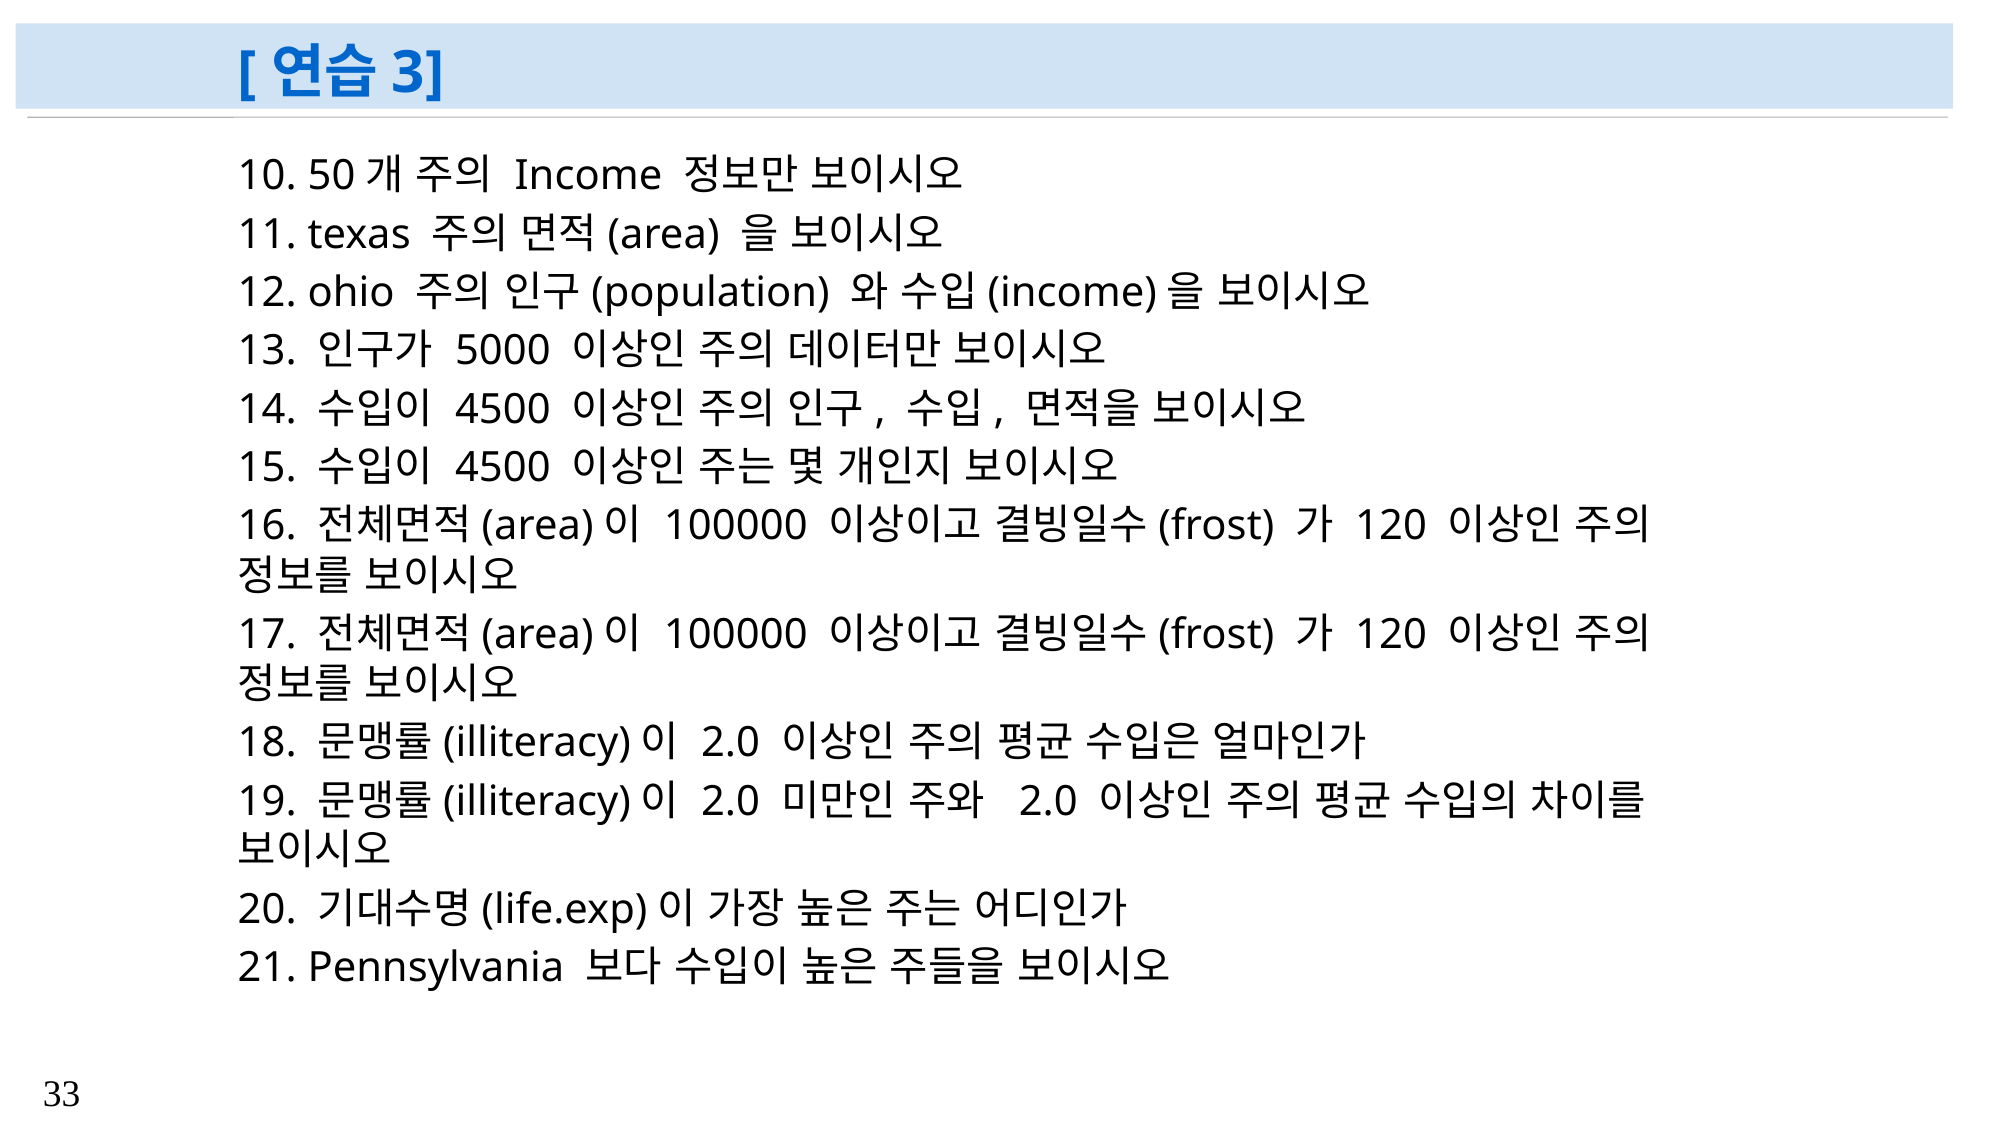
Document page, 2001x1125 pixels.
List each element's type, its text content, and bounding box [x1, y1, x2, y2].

title [연습3] [222, 25, 1733, 114]
list 10. 50개 주의 Income 정보만 보이시오 11. texas 주의 면적(area) 을 보이시오 12. ohio 주의 인구(population) 와 수입(income)을 보이시오 13. 인구가 5000 이상인 주의 데이터만 보이시오 14. 수입이 4500 이상인 주의 인구, 수입, 면적을 보이시오 15. 수입이 4500 이상인 주는 몇 개인지 보이시오 16. 전체면적(area)이 100000 이상이고 결빙일수(frost) 가 120 이상인 주의 정보를 보이시오 17. 전체면적(area)이 100000 이상이고 결빙일수(frost) 가 120 이상인 주의 정보를 보이시오 18. 문맹률(illiteracy)이 2.0 이상인 주의 평균 수입은 얼마인가 19. 문맹률(illiteracy)이 2.0 미만인 주와 2.0 이상인 주의 평균 수입의 차이를 보이시오 20. 기대수명(life.exp)이 가장 높은 주는 어디인가 21. Pennsylvania 보다 수입이 높은 주들을 보이시오 [222, 140, 1733, 1044]
